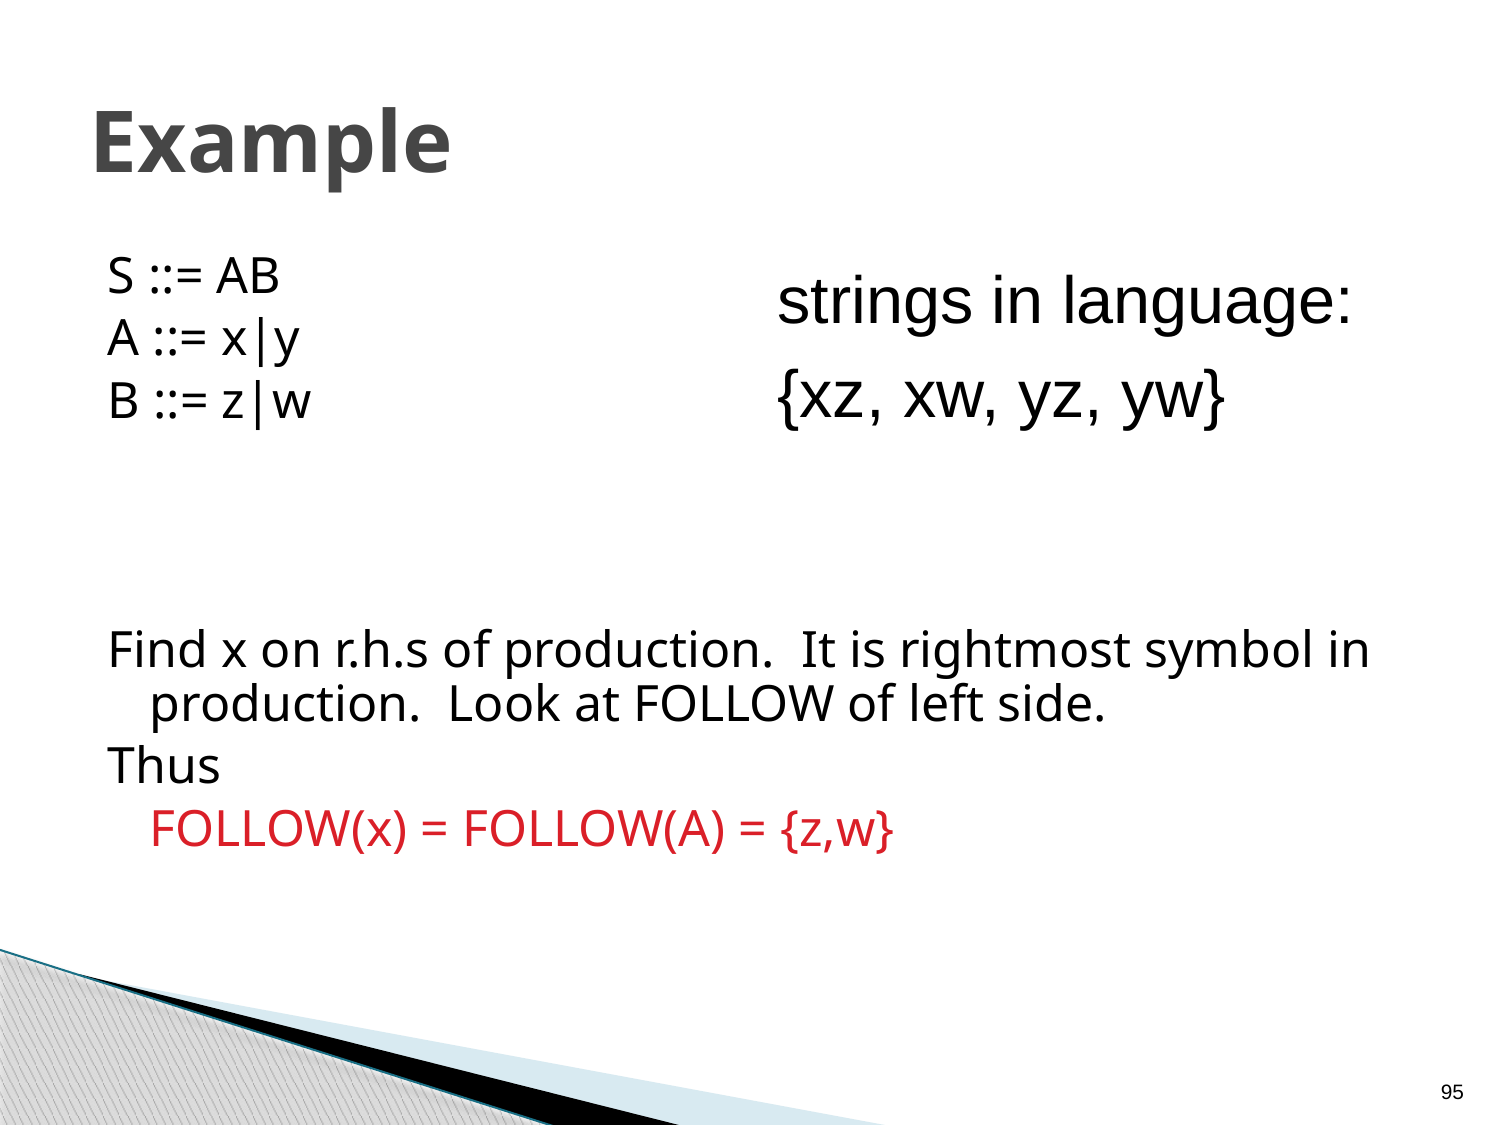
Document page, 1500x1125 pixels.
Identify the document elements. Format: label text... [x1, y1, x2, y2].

title Example [75, 45, 1425, 233]
text_box strings in language: {xz, xw, yz, yw} [762, 249, 1388, 438]
list S ::= AB A ::= x|y B ::= z|w Find x on r.h.s of production. It is rightmost symbol in production. Look at FOLLOW of left side. Thus FOLLOW(x) = FOLLOW(A) = {z,w} [75, 243, 1425, 986]
slide_number 95 [1418, 1051, 1479, 1112]
